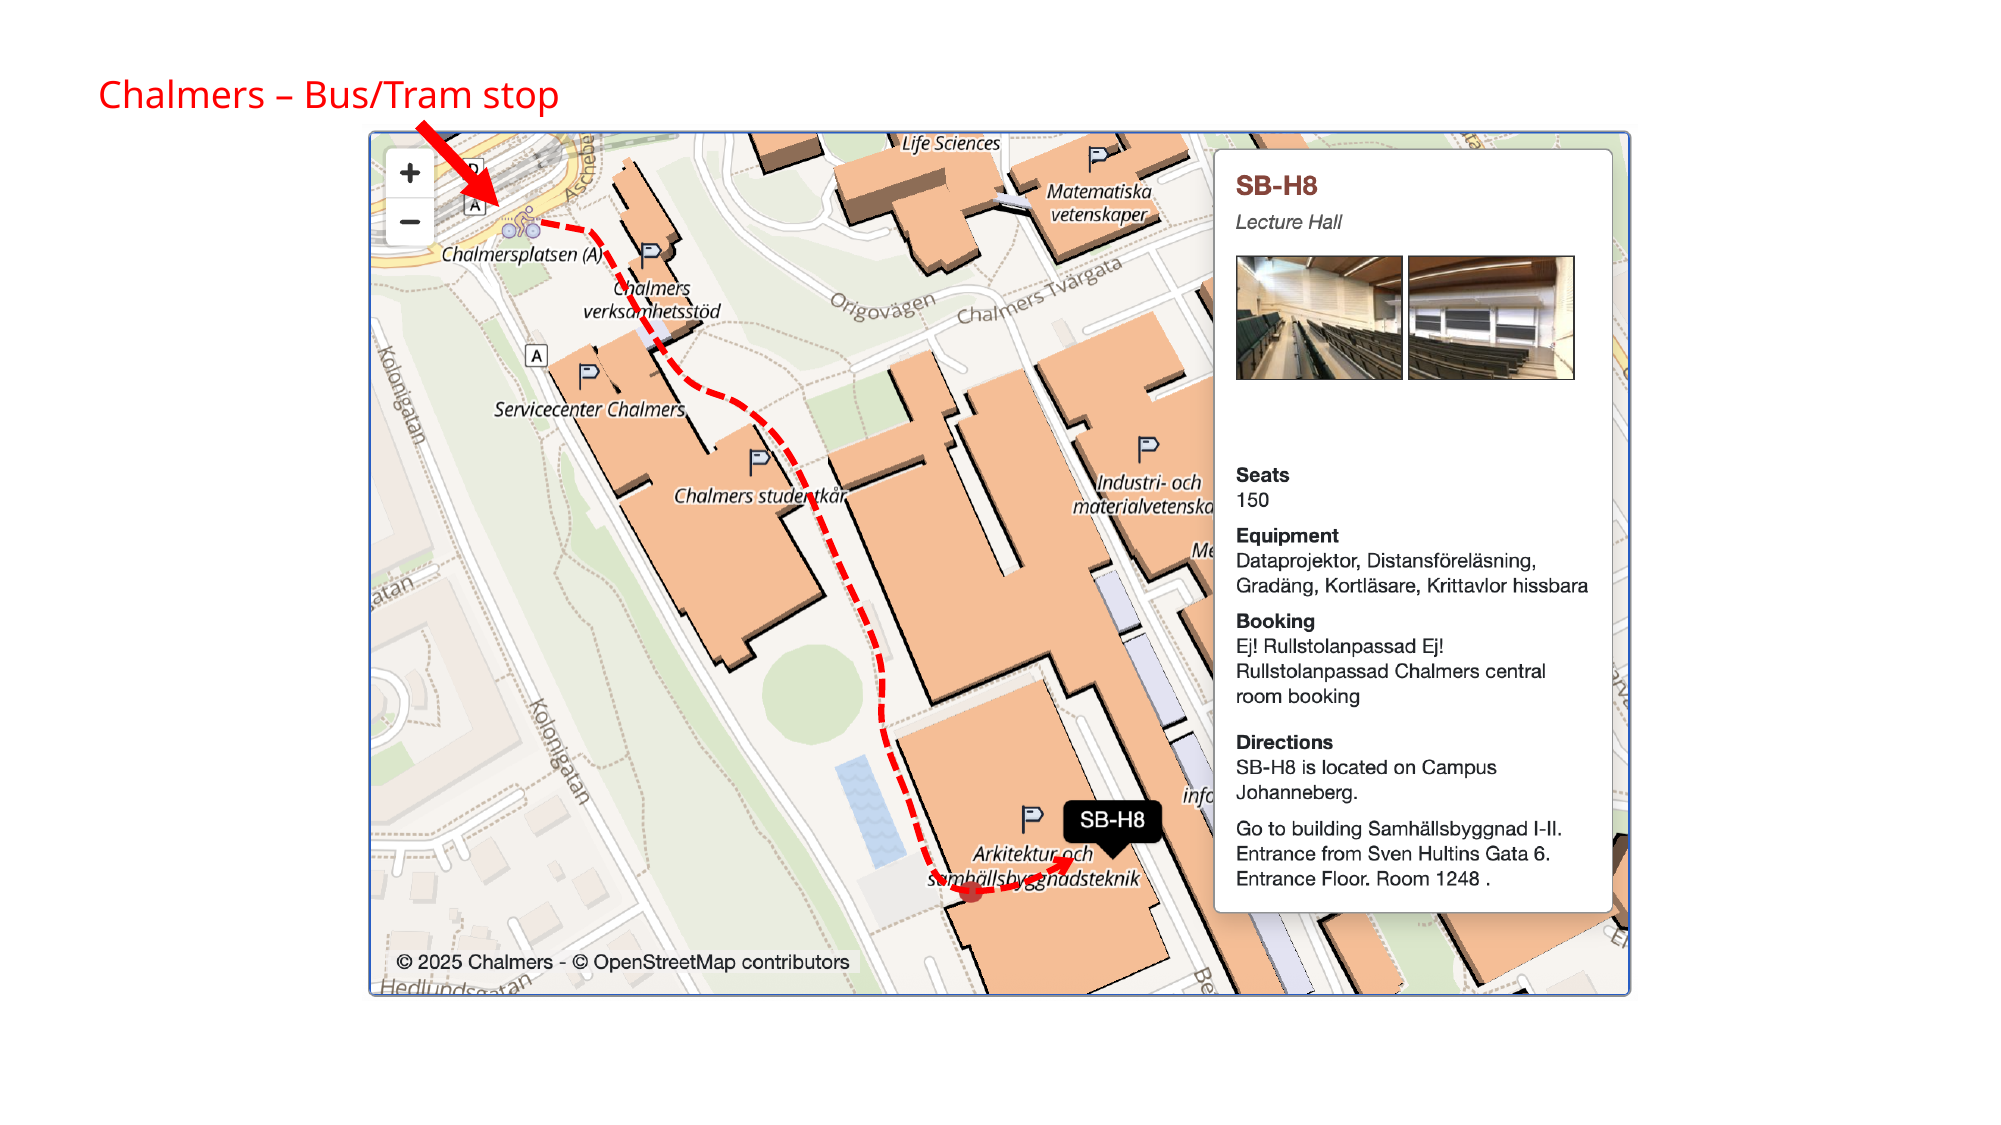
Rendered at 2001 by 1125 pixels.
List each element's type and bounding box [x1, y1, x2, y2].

text_box [99, 62, 1638, 1002]
